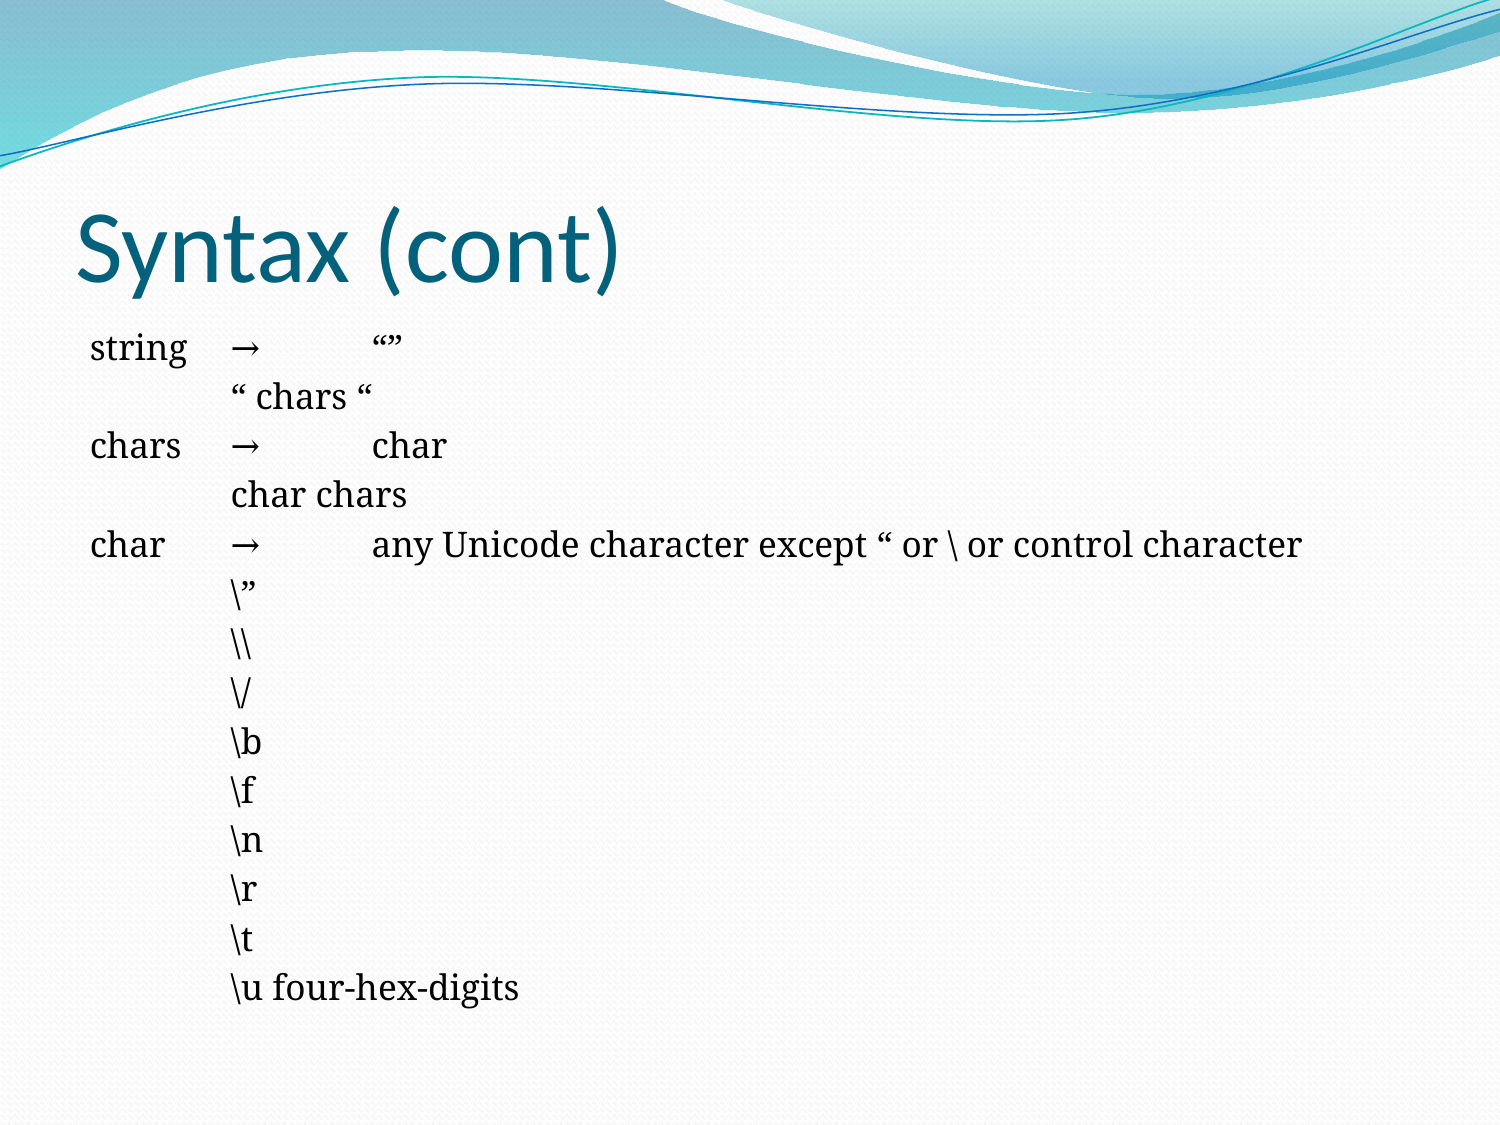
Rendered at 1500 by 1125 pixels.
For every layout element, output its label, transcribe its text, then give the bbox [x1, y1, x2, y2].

title Syntax (cont) [75, 115, 1425, 303]
list string → “” “ chars “ chars → char char chars char → any Unicode character except “ or \ or control character \” \\ \/ \b \f \n \r \t \u four-hex-digits [75, 317, 1425, 1038]
